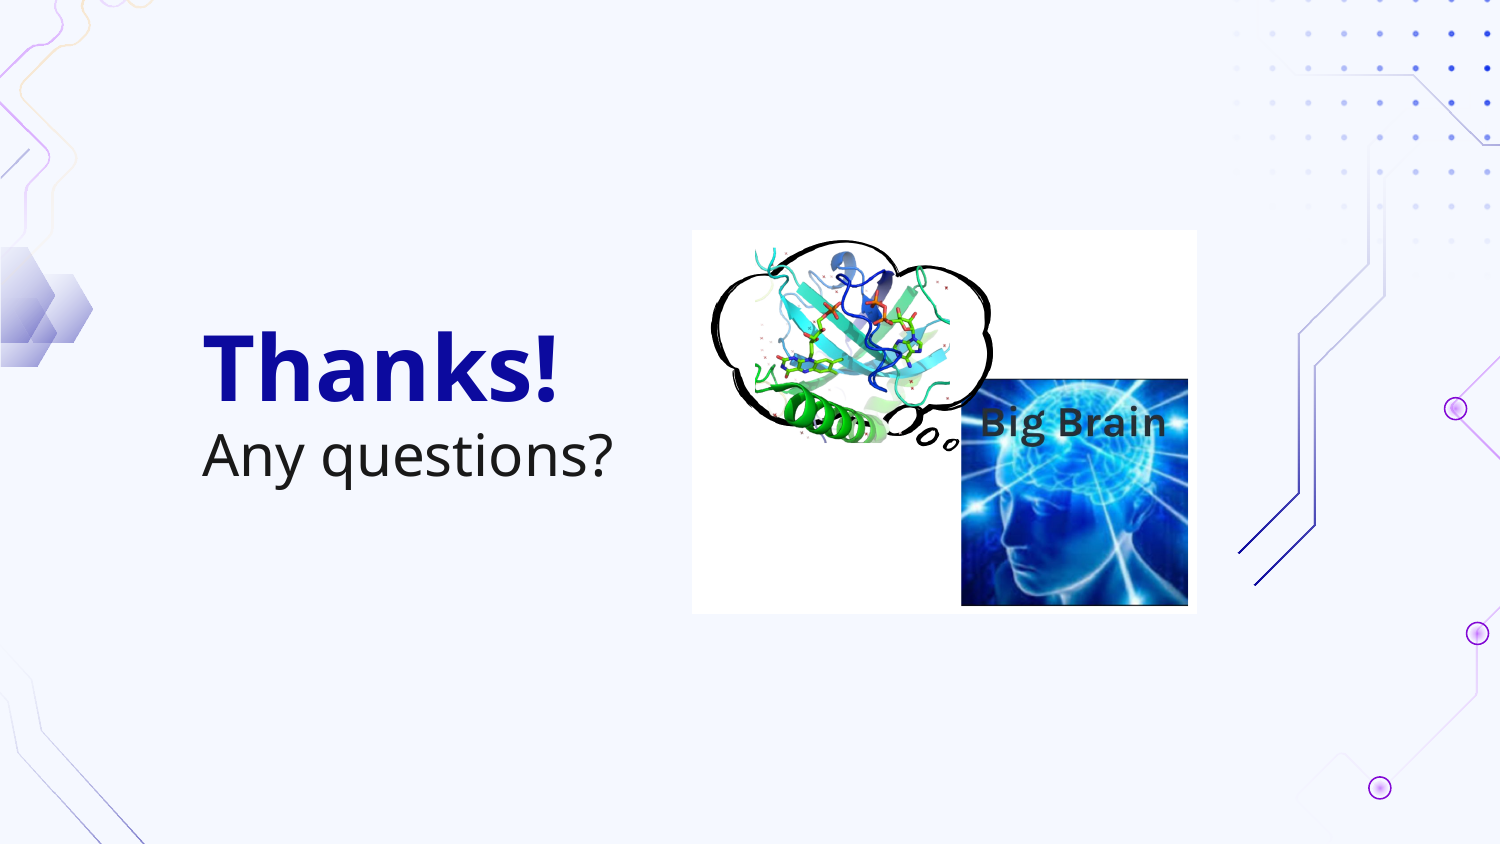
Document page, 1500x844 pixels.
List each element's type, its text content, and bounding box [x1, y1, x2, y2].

subtitle Any questions? [187, 404, 687, 607]
picture [1208, 0, 1500, 280]
picture [692, 230, 1197, 614]
title Thanks! [187, 295, 687, 404]
